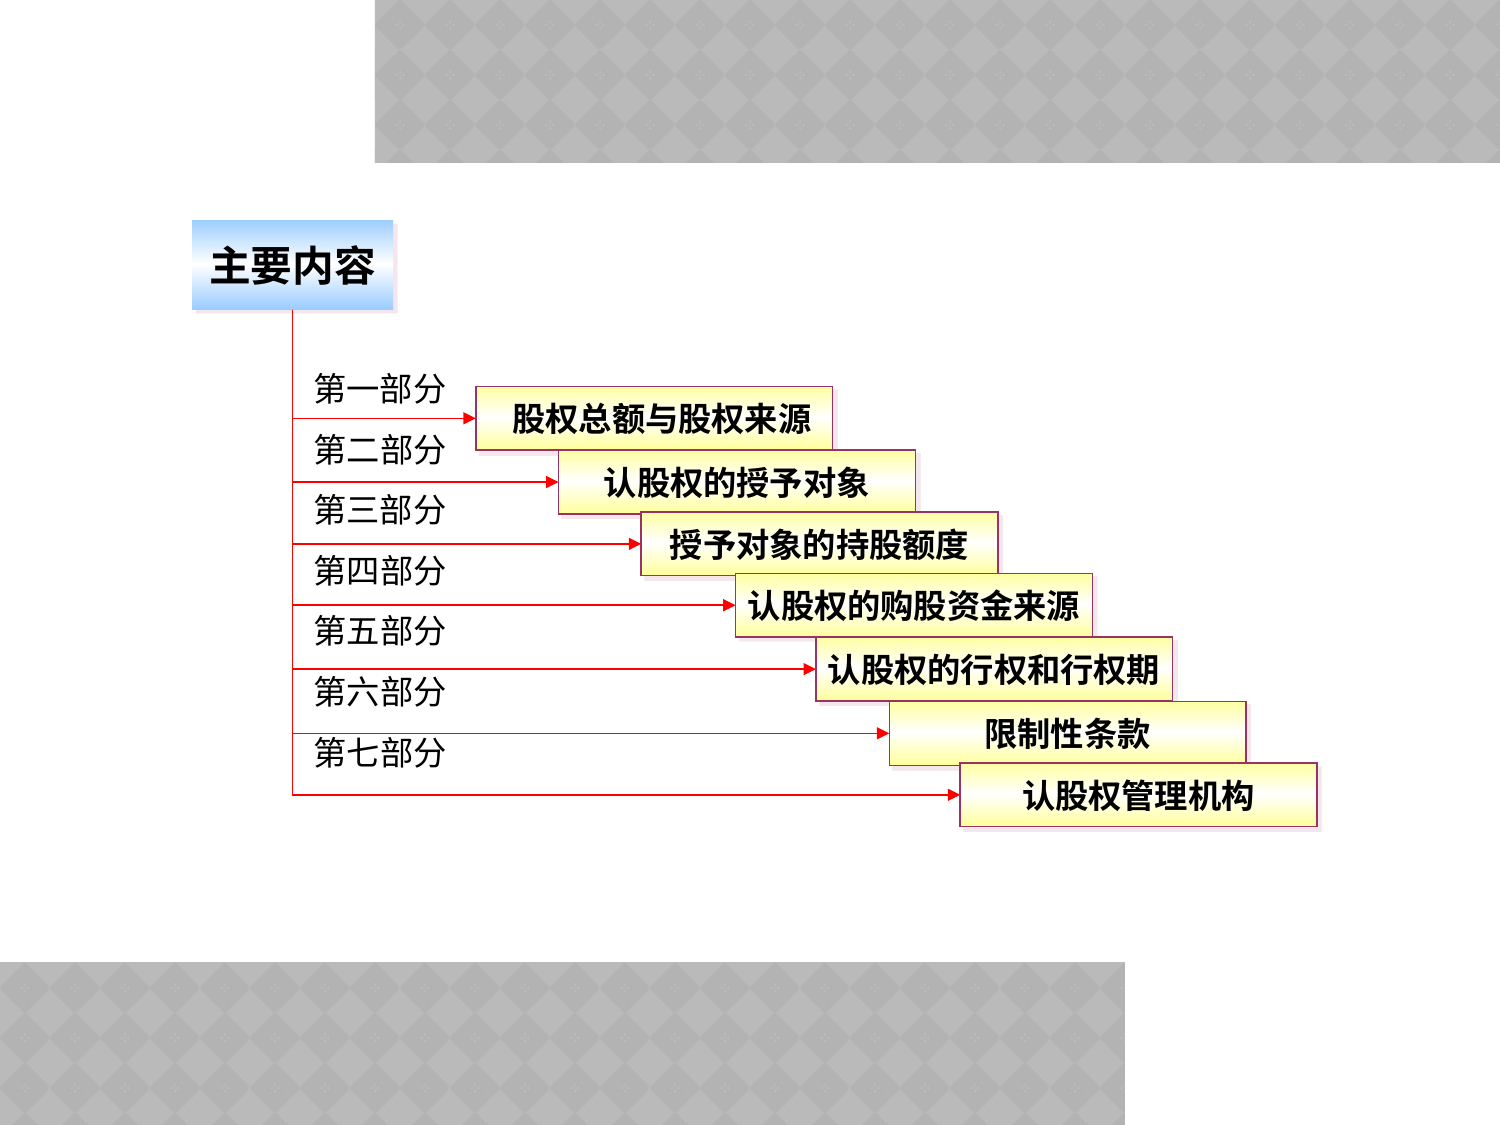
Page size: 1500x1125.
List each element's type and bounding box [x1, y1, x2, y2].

text_box [191, 219, 1318, 828]
